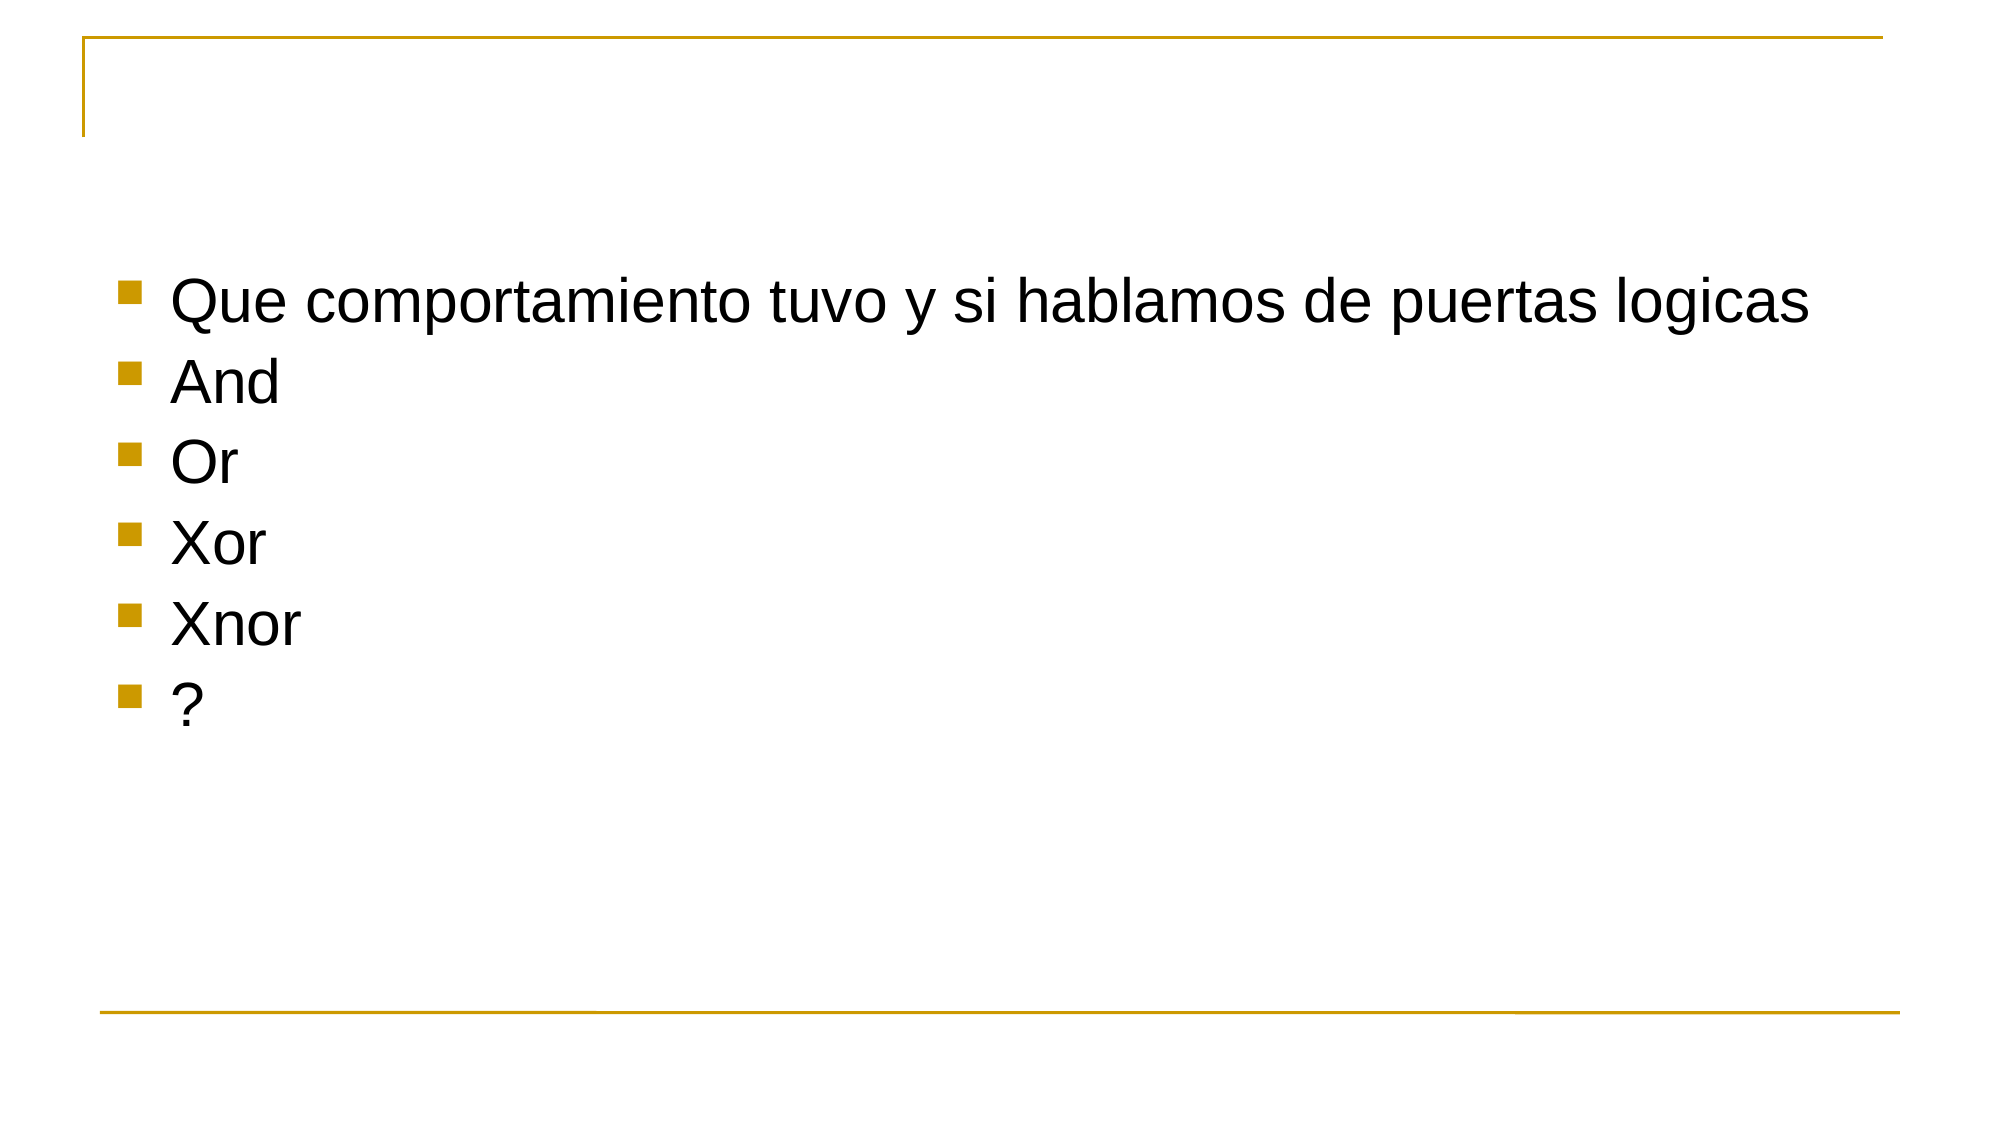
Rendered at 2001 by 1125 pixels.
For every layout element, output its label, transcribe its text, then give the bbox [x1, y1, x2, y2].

list Que comportamiento tuvo y si hablamos de puertas logicas And Or Xor Xnor ? [99, 262, 1900, 1006]
